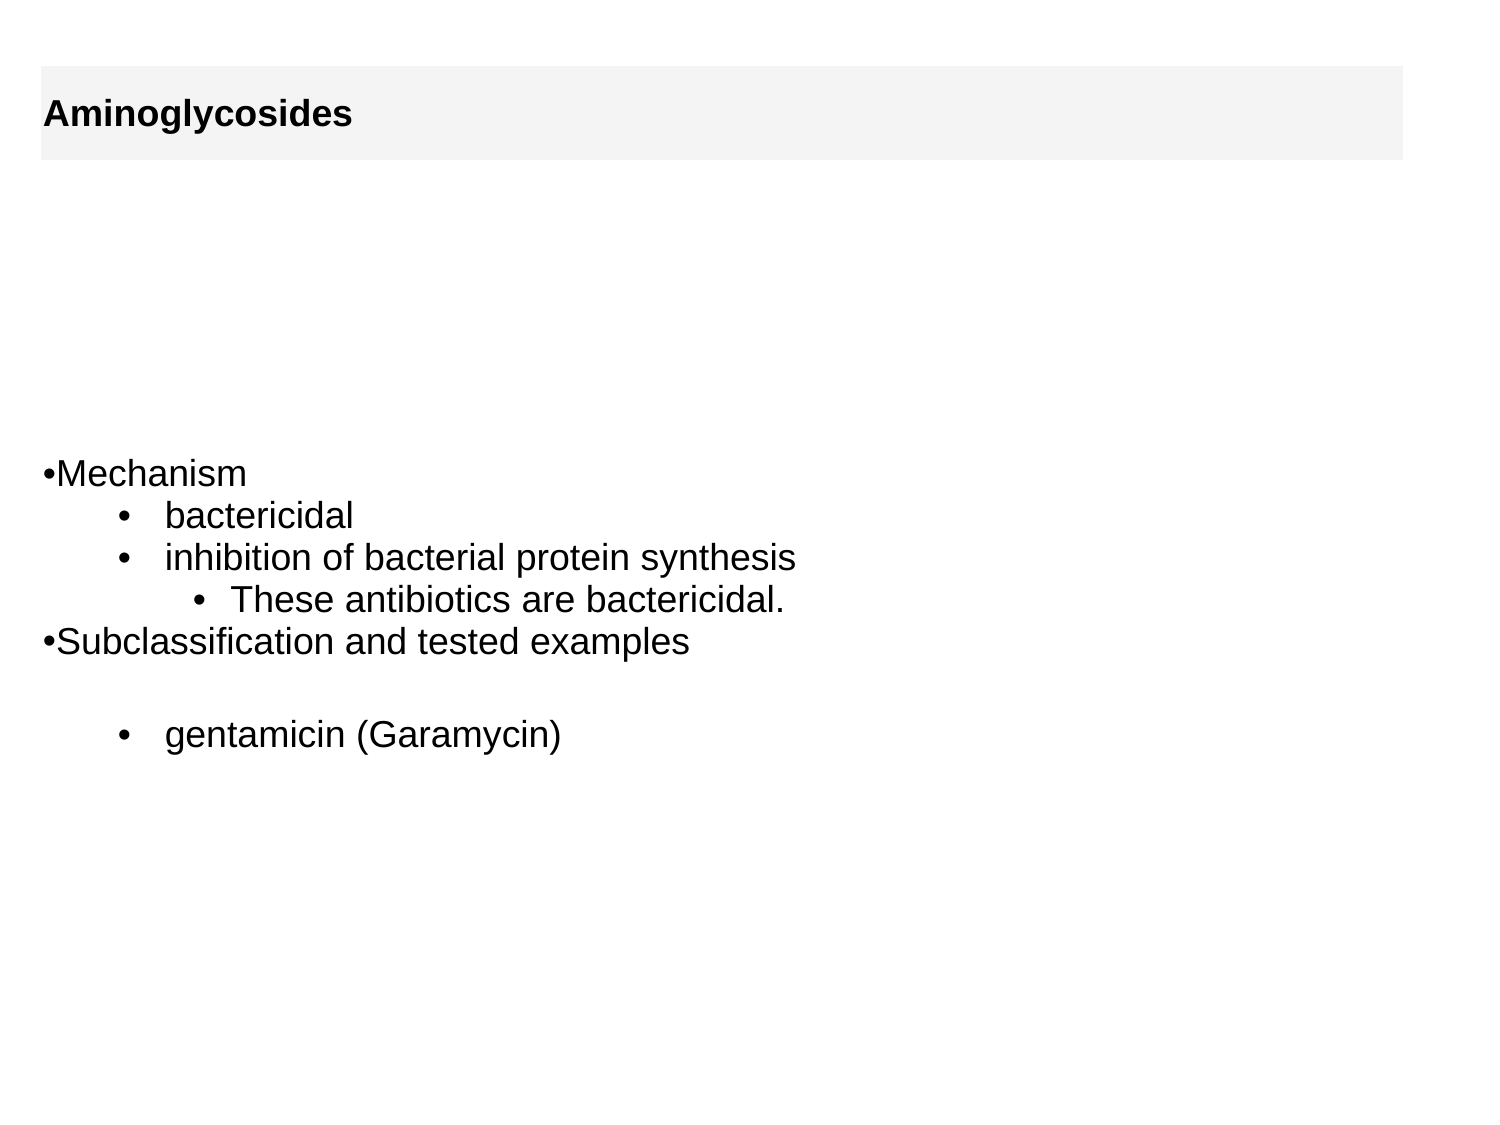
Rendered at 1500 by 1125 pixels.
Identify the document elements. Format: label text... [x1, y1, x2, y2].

table_cell Mechanism bactericidal inhibition of bacterial protein synthesis These antibiotics are bactericidal. Subclassification and tested examples gentamicin (Garamycin) [41, 160, 1403, 1047]
table_header Aminoglycosides [41, 66, 1403, 160]
